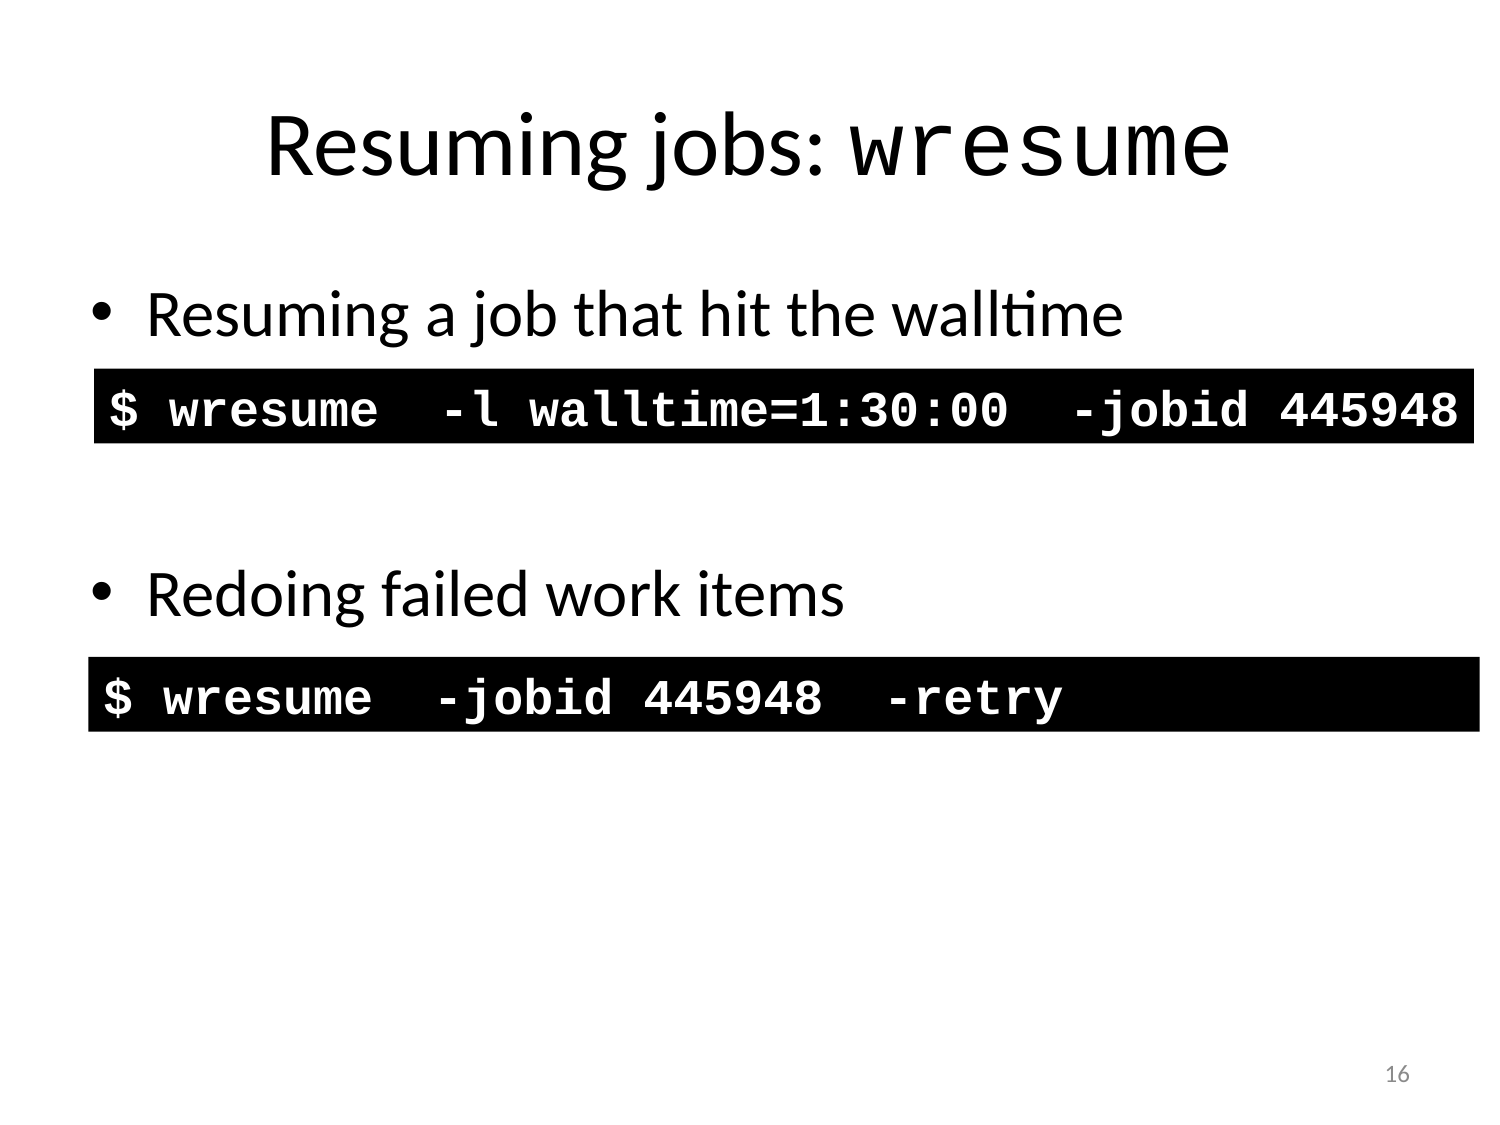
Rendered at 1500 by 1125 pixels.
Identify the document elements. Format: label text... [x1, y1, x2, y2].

title Resuming jobs: wresume [75, 45, 1425, 233]
text_box $ wresume -jobid 445948 -retry [88, 656, 1480, 732]
slide_number 16 [1074, 1042, 1425, 1103]
text_box $ wresume -l walltime=1:30:00 -jobid 445948 [94, 368, 1474, 444]
list Resuming a job that hit the walltime Redoing failed work items [75, 262, 1425, 1005]
